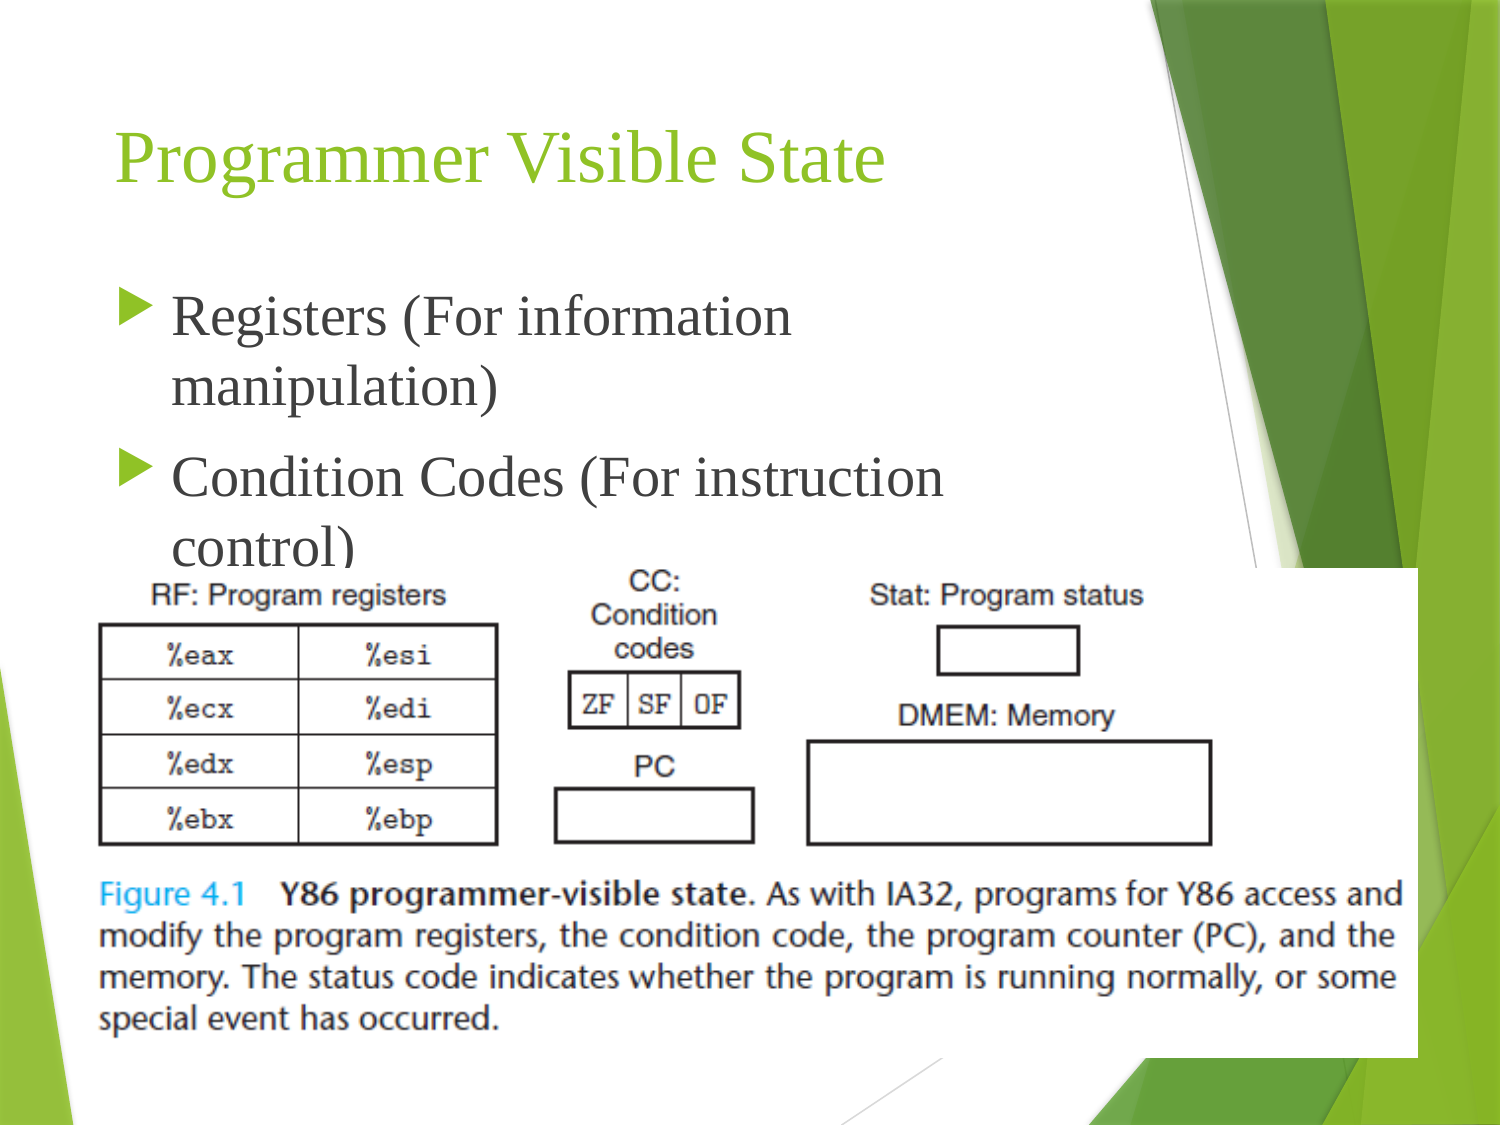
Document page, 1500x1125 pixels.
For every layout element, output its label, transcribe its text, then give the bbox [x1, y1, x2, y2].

picture [87, 568, 1418, 1058]
title Programmer Visible State [99, 99, 1142, 224]
list Registers (For information manipulation) Condition Codes (For instruction control) Stat (Program status) [99, 269, 1142, 567]
